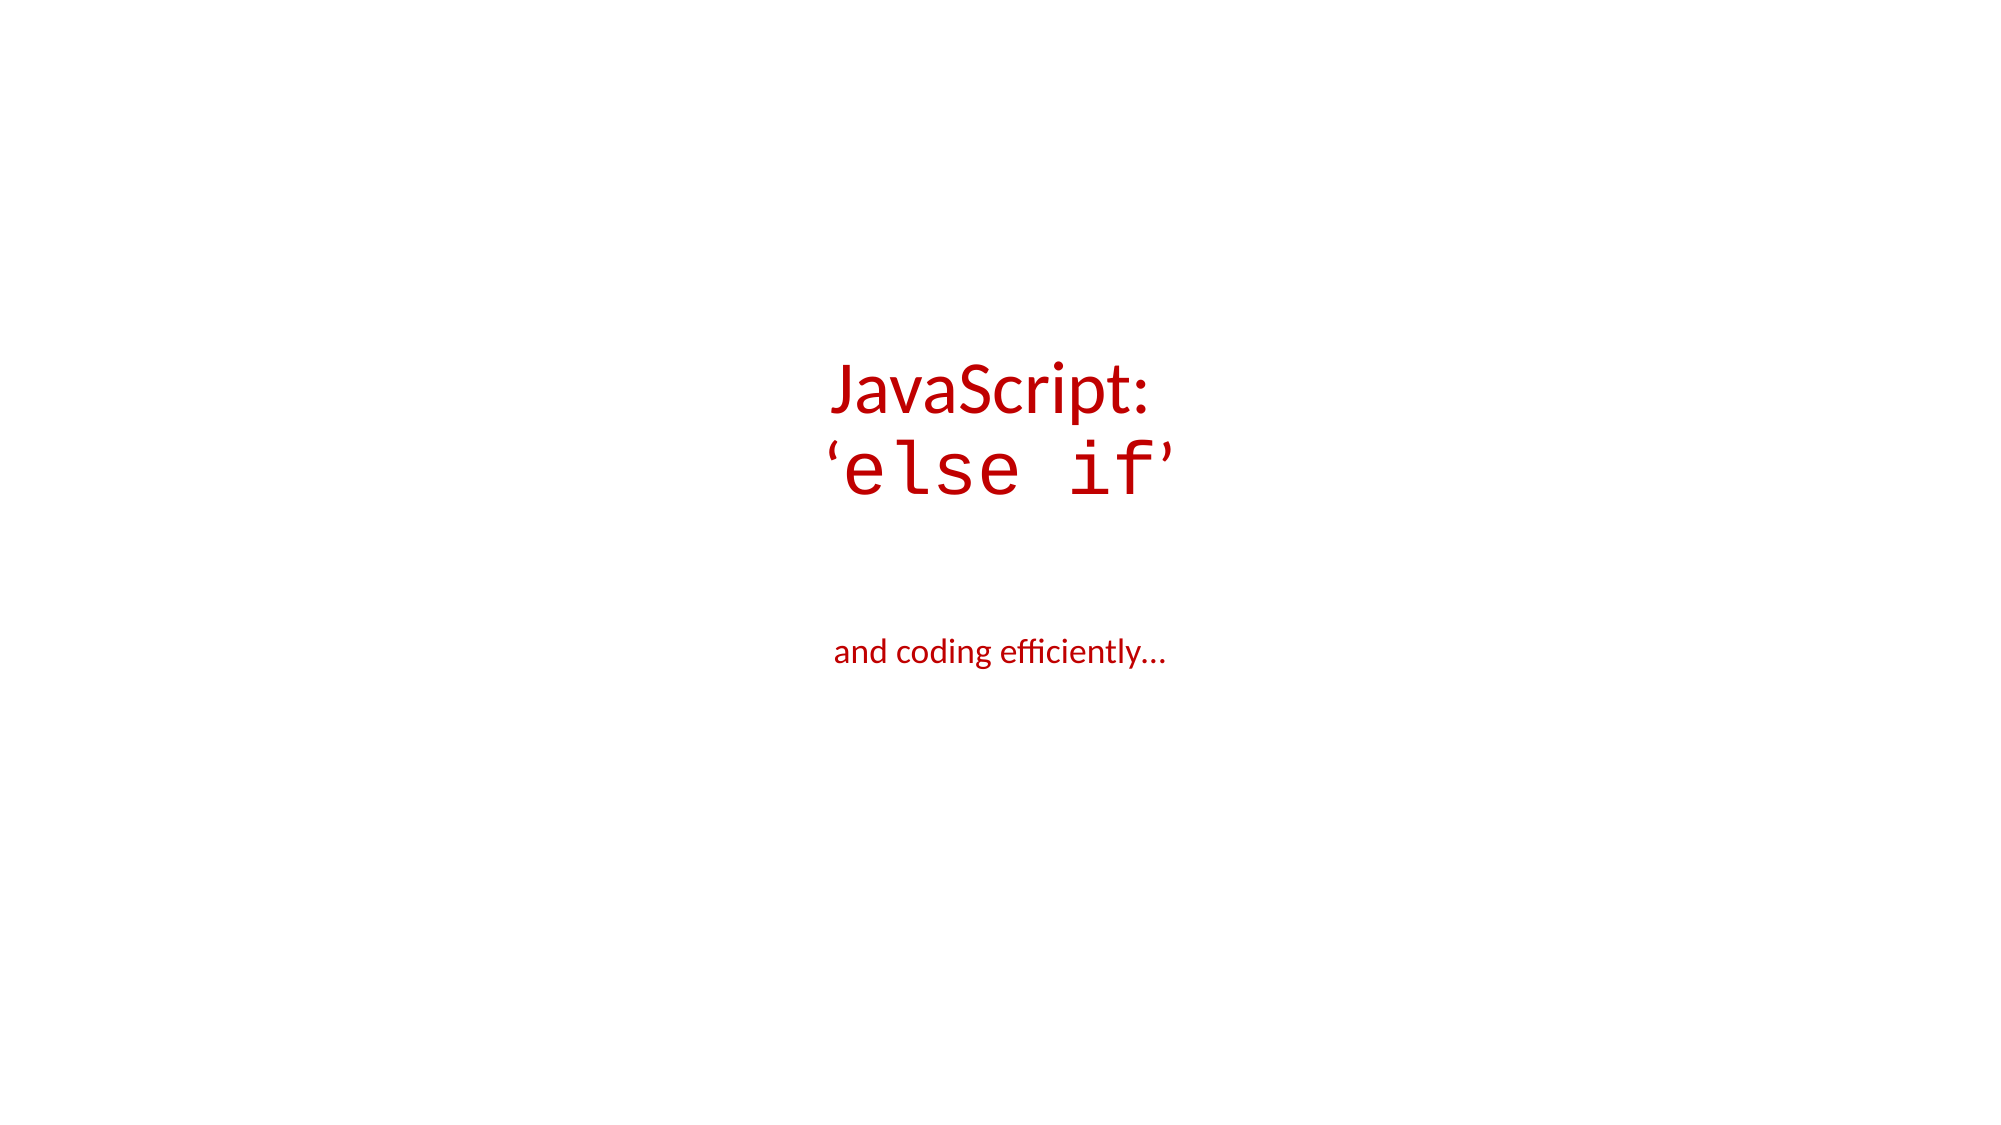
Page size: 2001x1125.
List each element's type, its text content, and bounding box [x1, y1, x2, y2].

title JavaScript: ‘else if’ [571, 338, 1429, 611]
subtitle and coding efficiently… [666, 620, 1333, 817]
